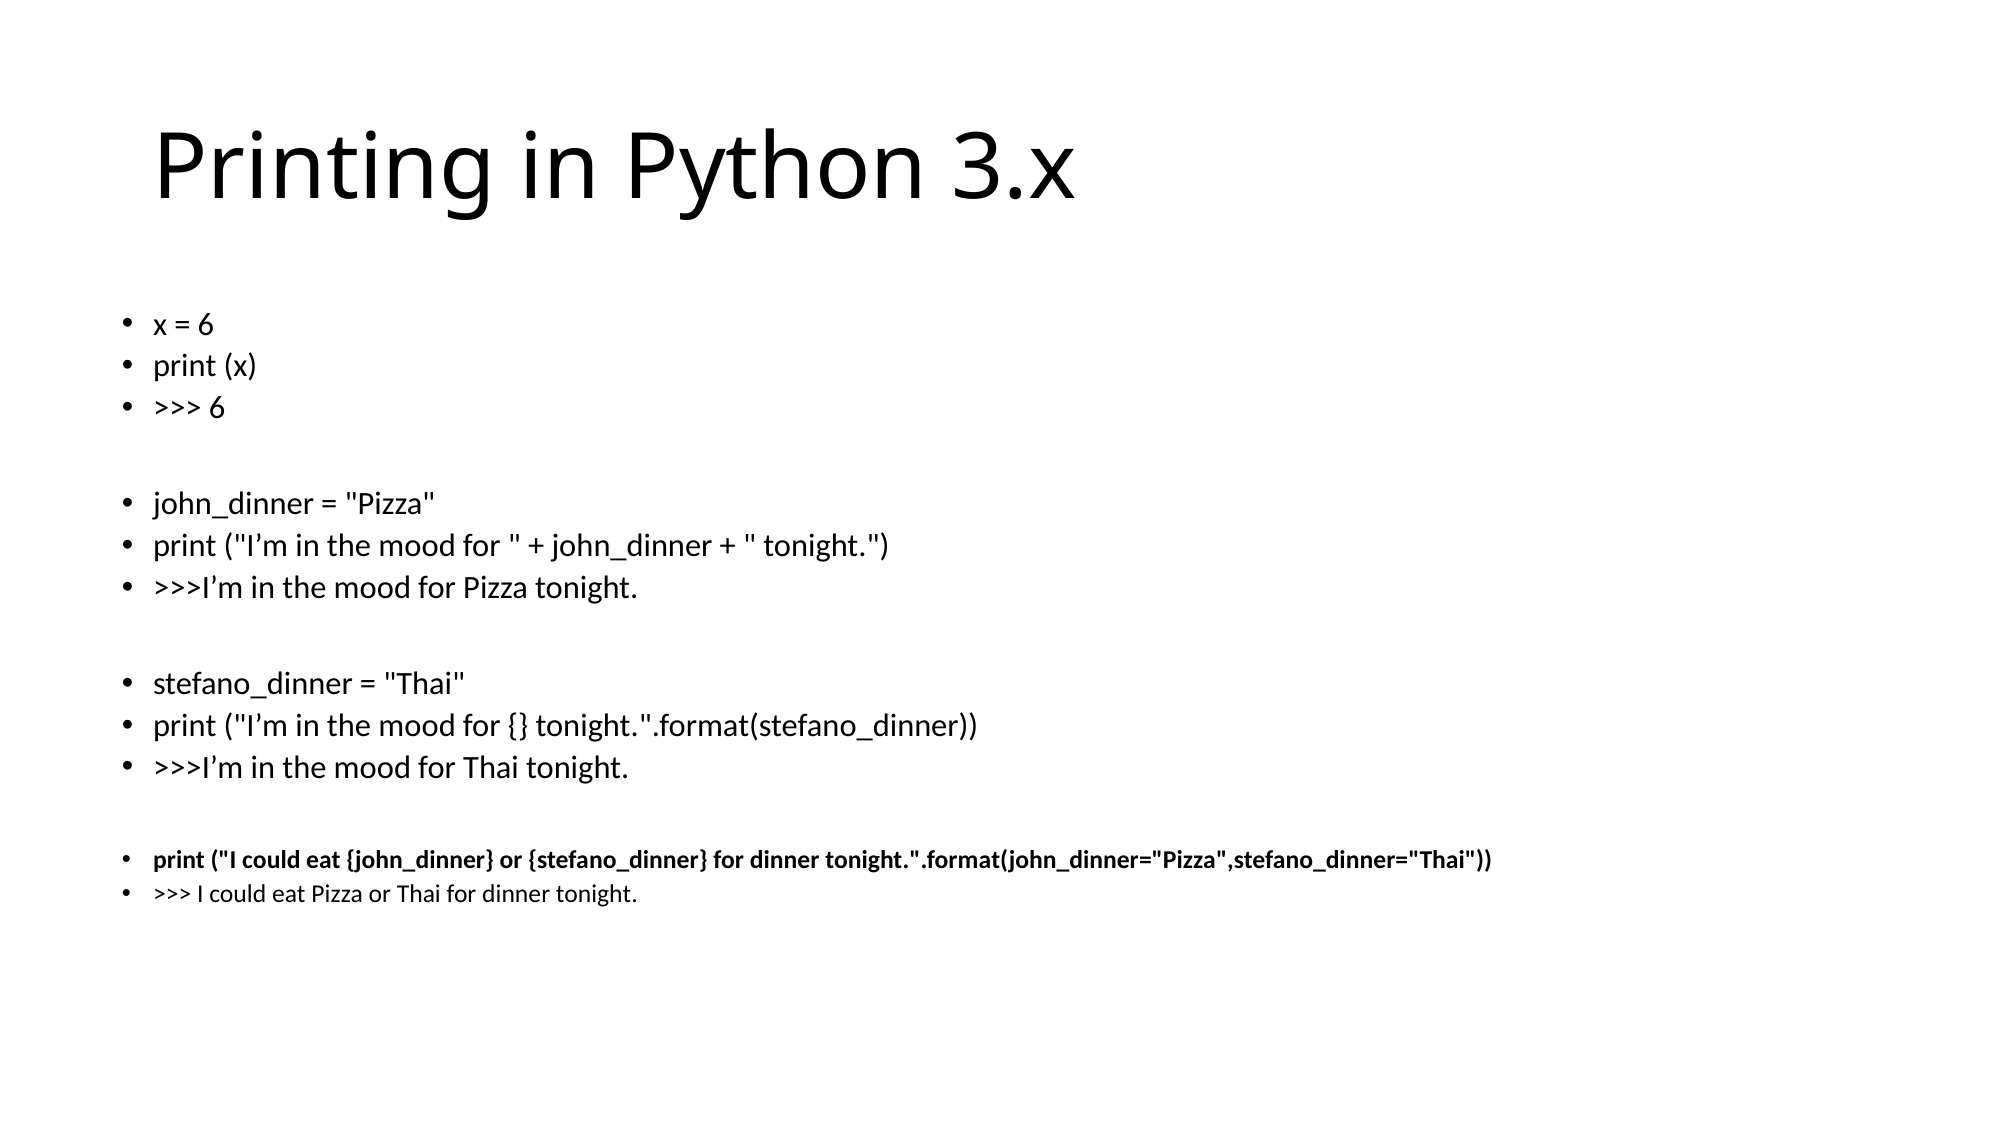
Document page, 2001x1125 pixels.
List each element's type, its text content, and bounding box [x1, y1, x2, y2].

list x = 6 print (x) >>> 6 john_dinner = "Pizza" print ("I’m in the mood for " + john_dinner + " tonight.") >>>I’m in the mood for Pizza tonight. stefano_dinner = "Thai" print ("I’m in the mood for {} tonight.".format(stefano_dinner)) >>>I’m in the mood for Thai tonight. print ("I could eat {john_dinner} or {stefano_dinner} for dinner tonight.".format(john_dinner="Pizza",stefano_dinner="Thai")) >>> I could eat Pizza or Thai for dinner tonight. [43, 299, 1863, 924]
title Printing in Python 3.x [137, 59, 1863, 278]
